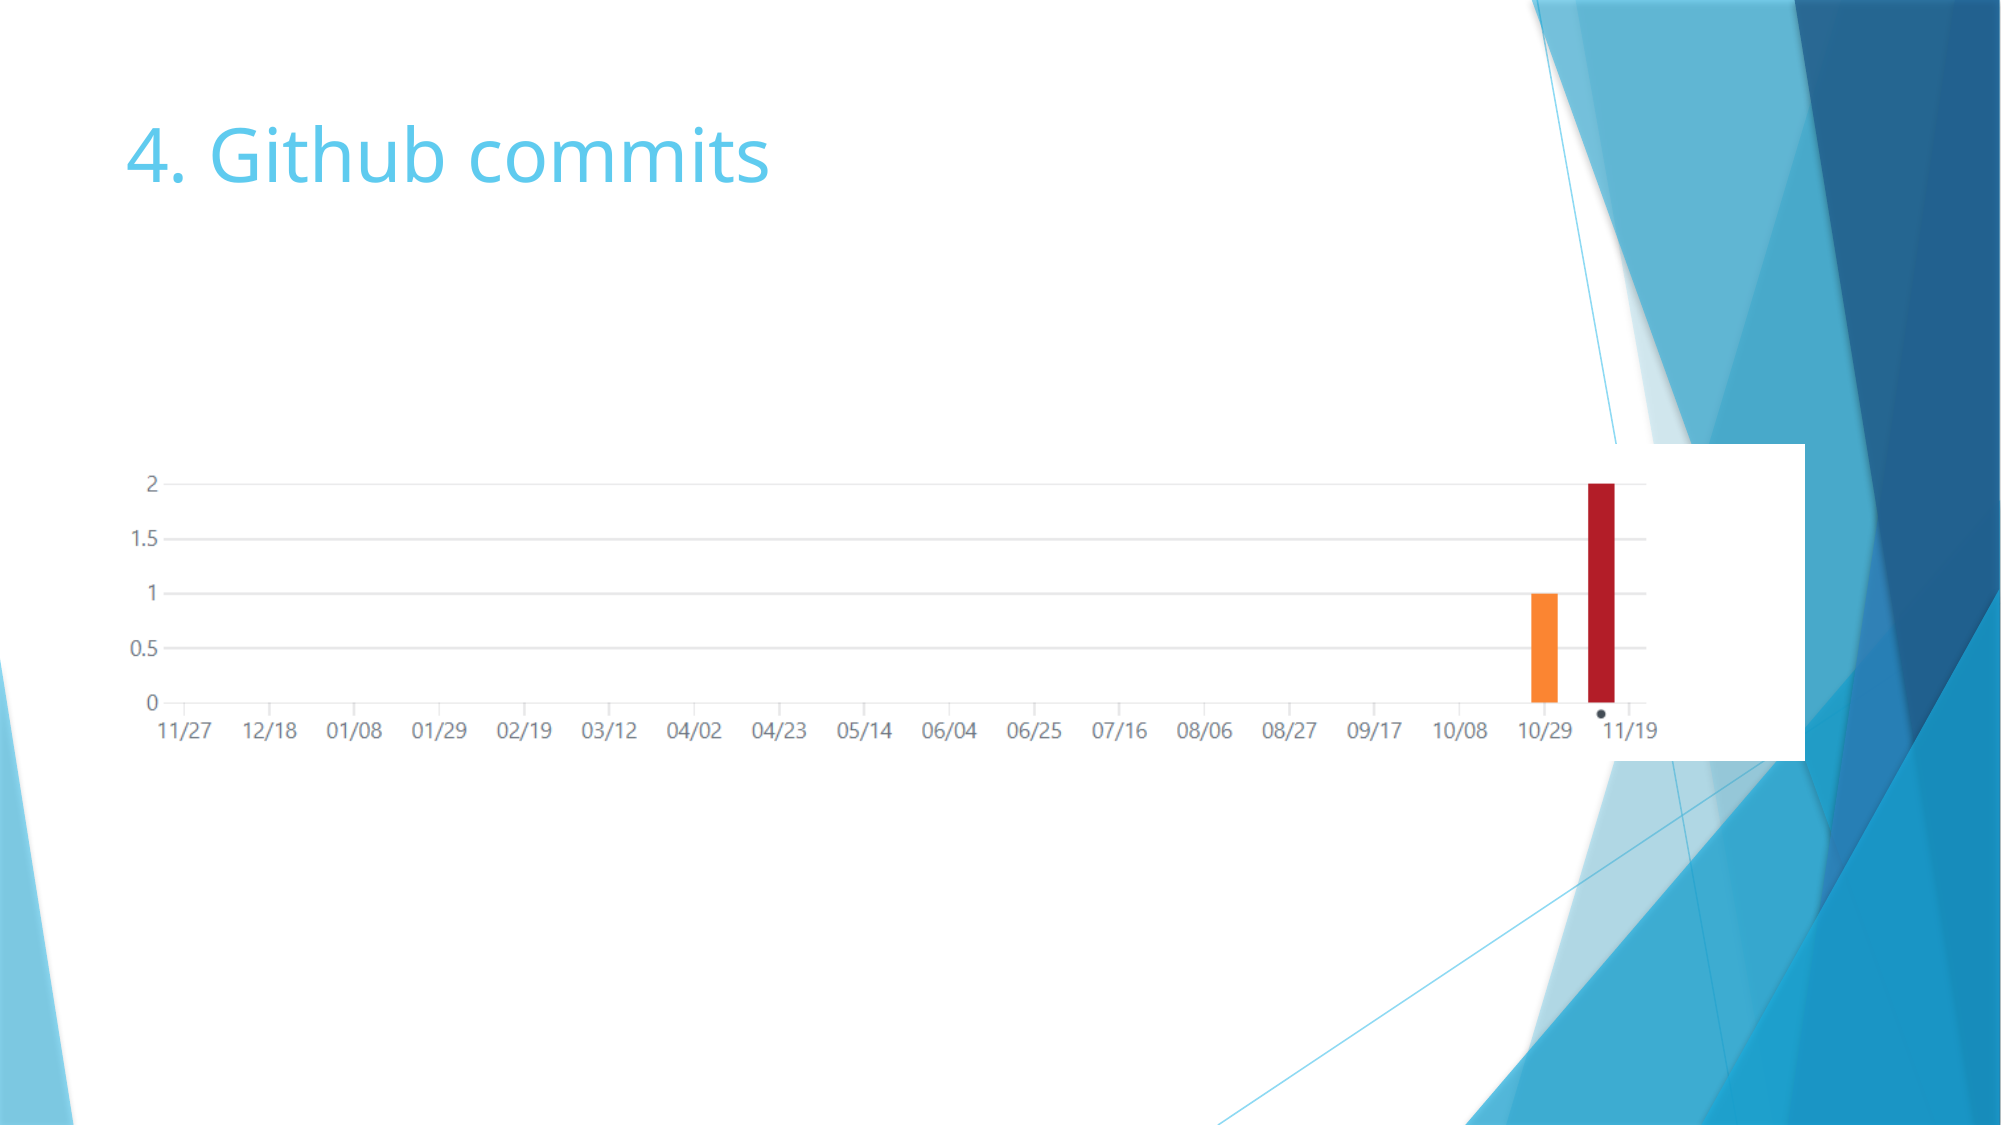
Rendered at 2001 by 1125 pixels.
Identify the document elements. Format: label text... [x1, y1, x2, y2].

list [110, 444, 1805, 761]
title 4. Github commits [111, 99, 1522, 317]
